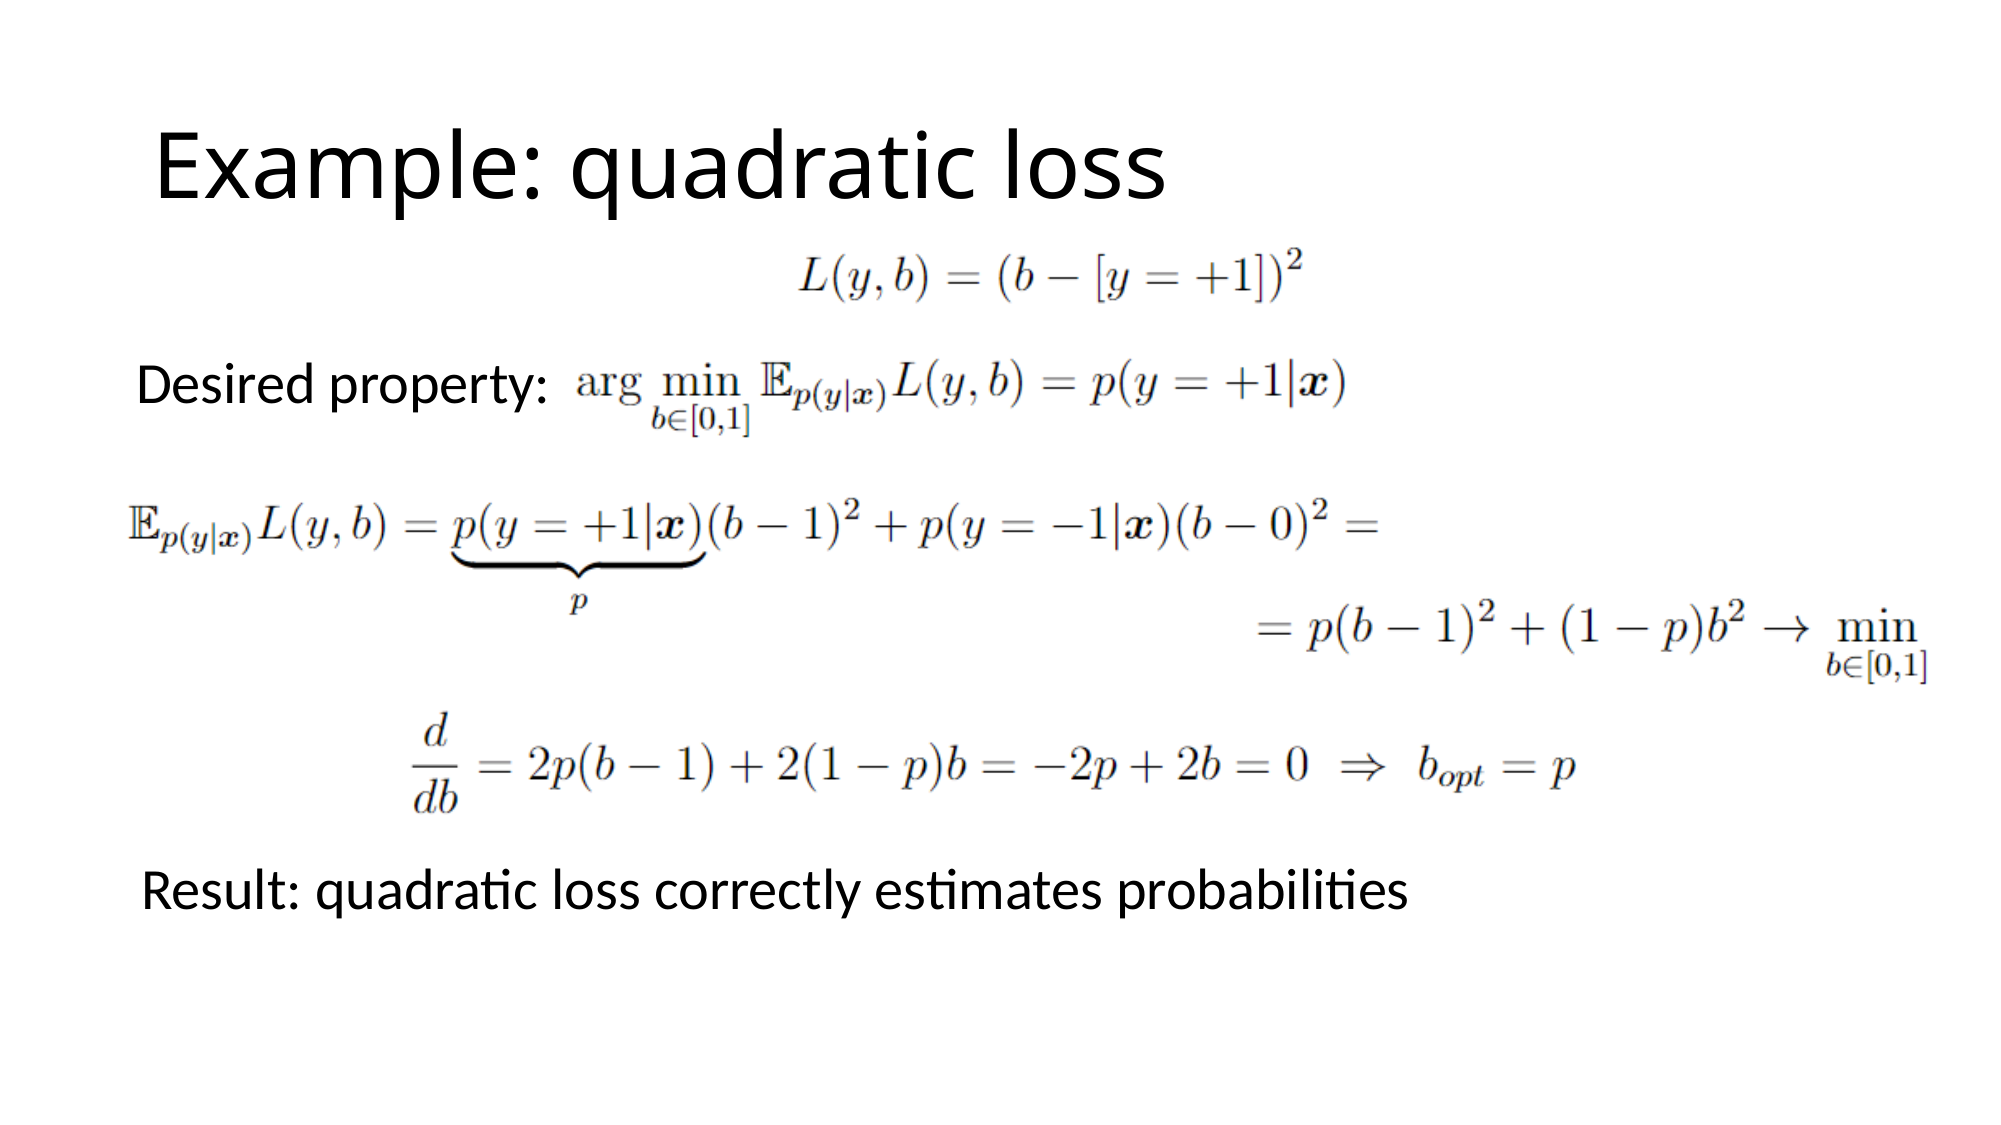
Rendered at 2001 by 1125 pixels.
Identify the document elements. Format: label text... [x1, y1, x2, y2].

title Example: quadratic loss [137, 59, 1863, 278]
picture [564, 346, 1358, 454]
picture [787, 238, 1314, 317]
text_box Desired property: [121, 337, 566, 423]
picture [118, 482, 1938, 835]
text_box Result: quadratic loss correctly estimates probabilities [126, 843, 1426, 929]
